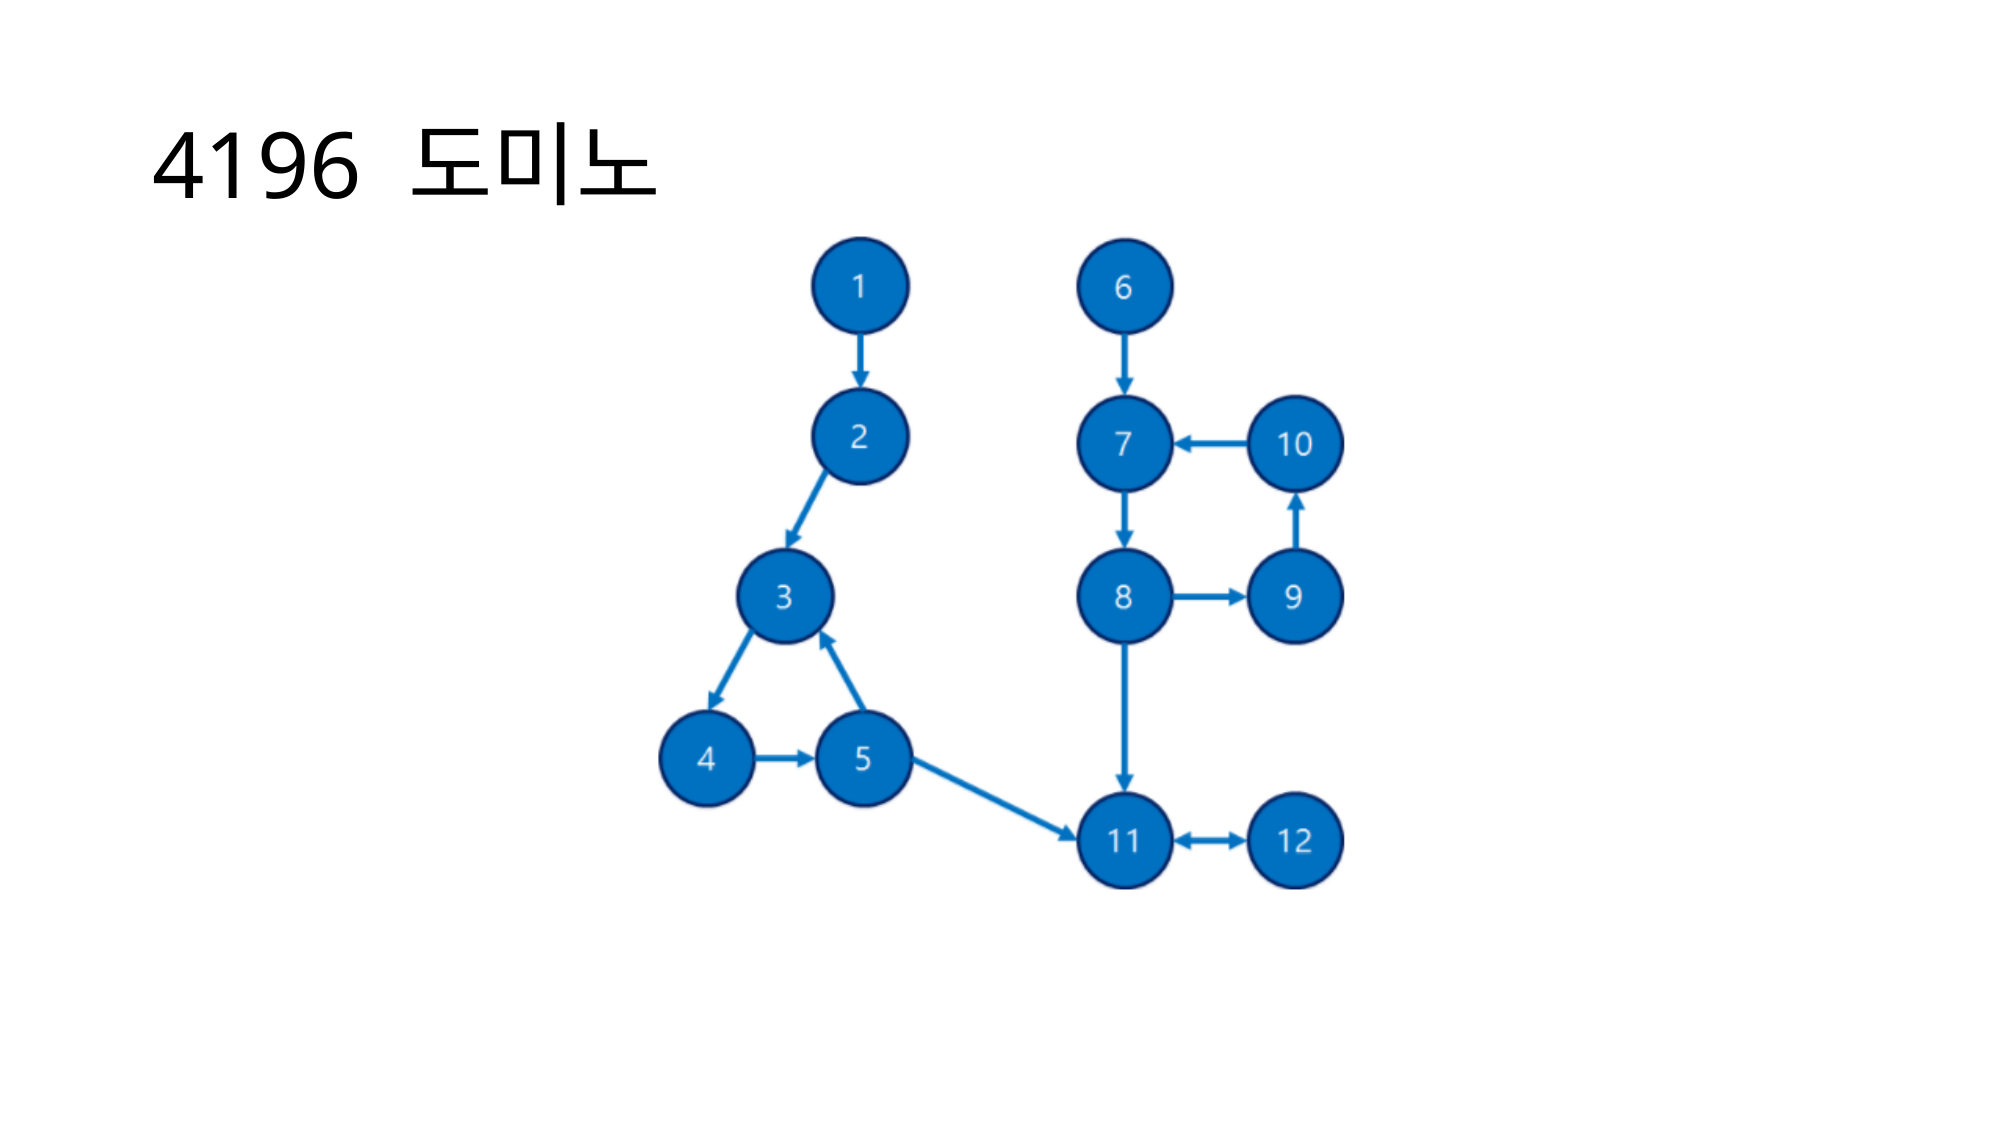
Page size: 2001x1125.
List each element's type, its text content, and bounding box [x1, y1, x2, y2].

title 4196 도미노 [137, 59, 1863, 278]
picture [607, 204, 1393, 921]
